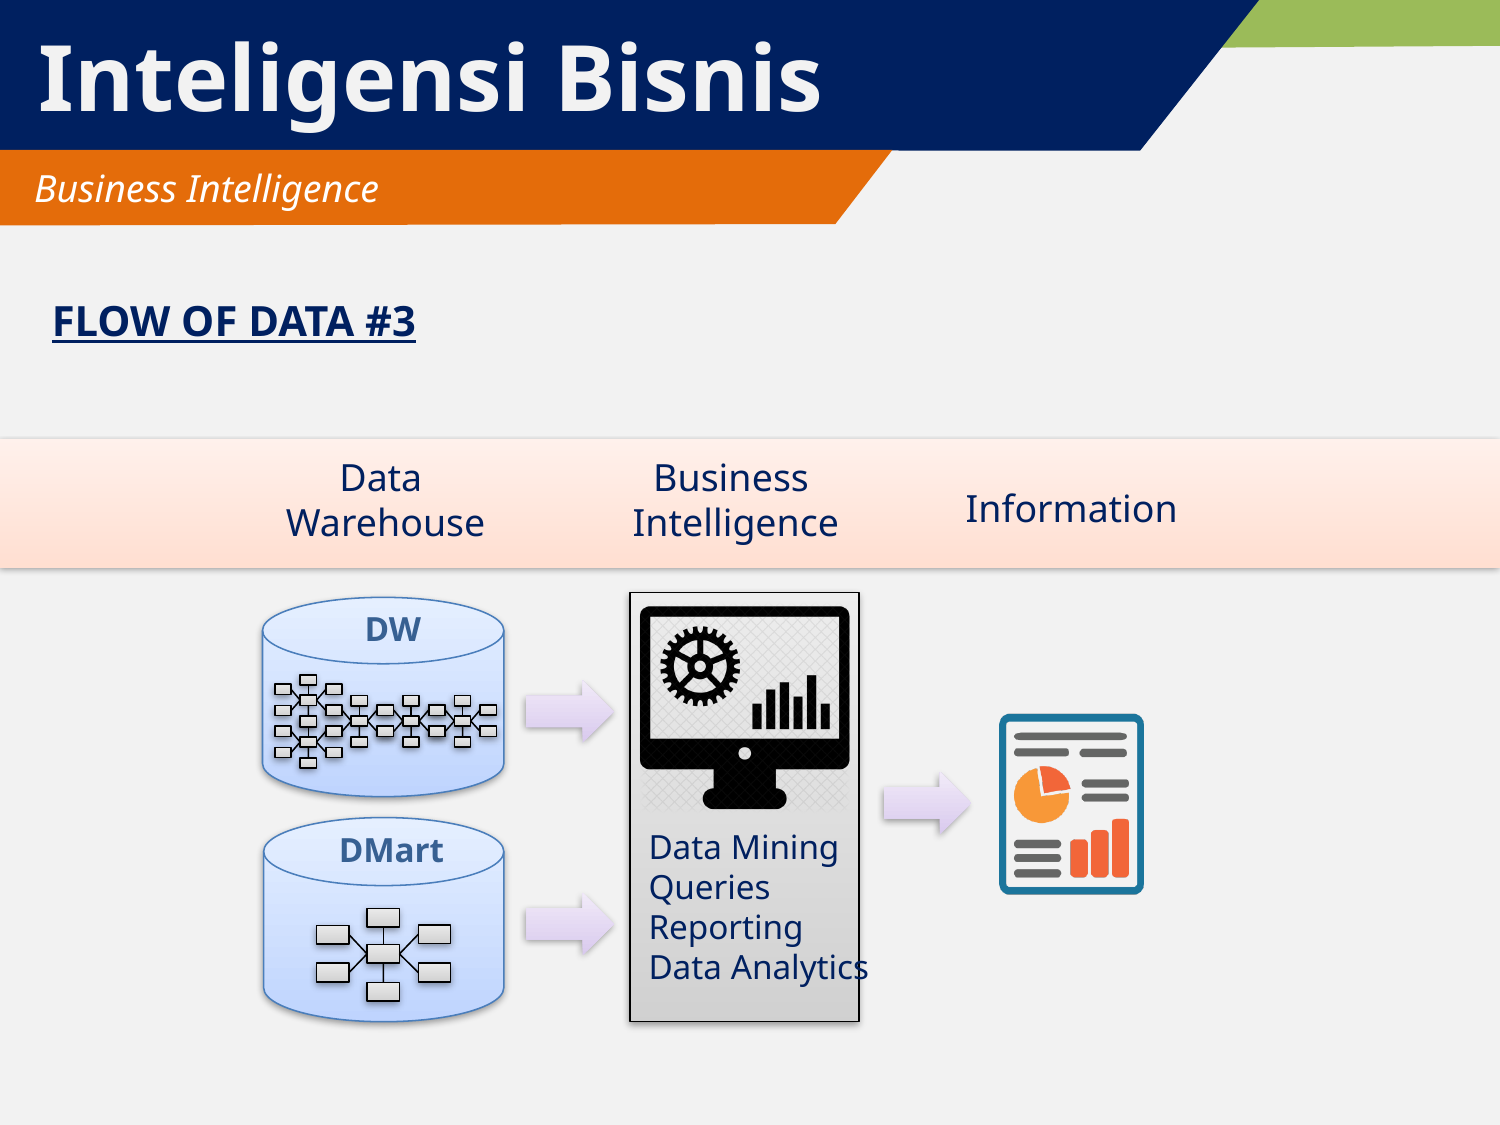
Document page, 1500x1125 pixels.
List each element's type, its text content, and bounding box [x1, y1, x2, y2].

text_box FLOW OF DATA #3 [37, 287, 431, 353]
text_box [0, 438, 1500, 569]
text_box Data Warehouse [271, 447, 501, 552]
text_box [526, 680, 615, 956]
text_box [885, 771, 972, 836]
text_box Business Intelligence [0, 147, 895, 228]
text_box Information [950, 477, 1193, 538]
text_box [262, 597, 505, 1022]
text_box Business Intelligence [617, 447, 855, 552]
title Inteligensi Bisnis [0, 0, 1500, 150]
picture [978, 709, 1166, 897]
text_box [629, 592, 880, 1022]
